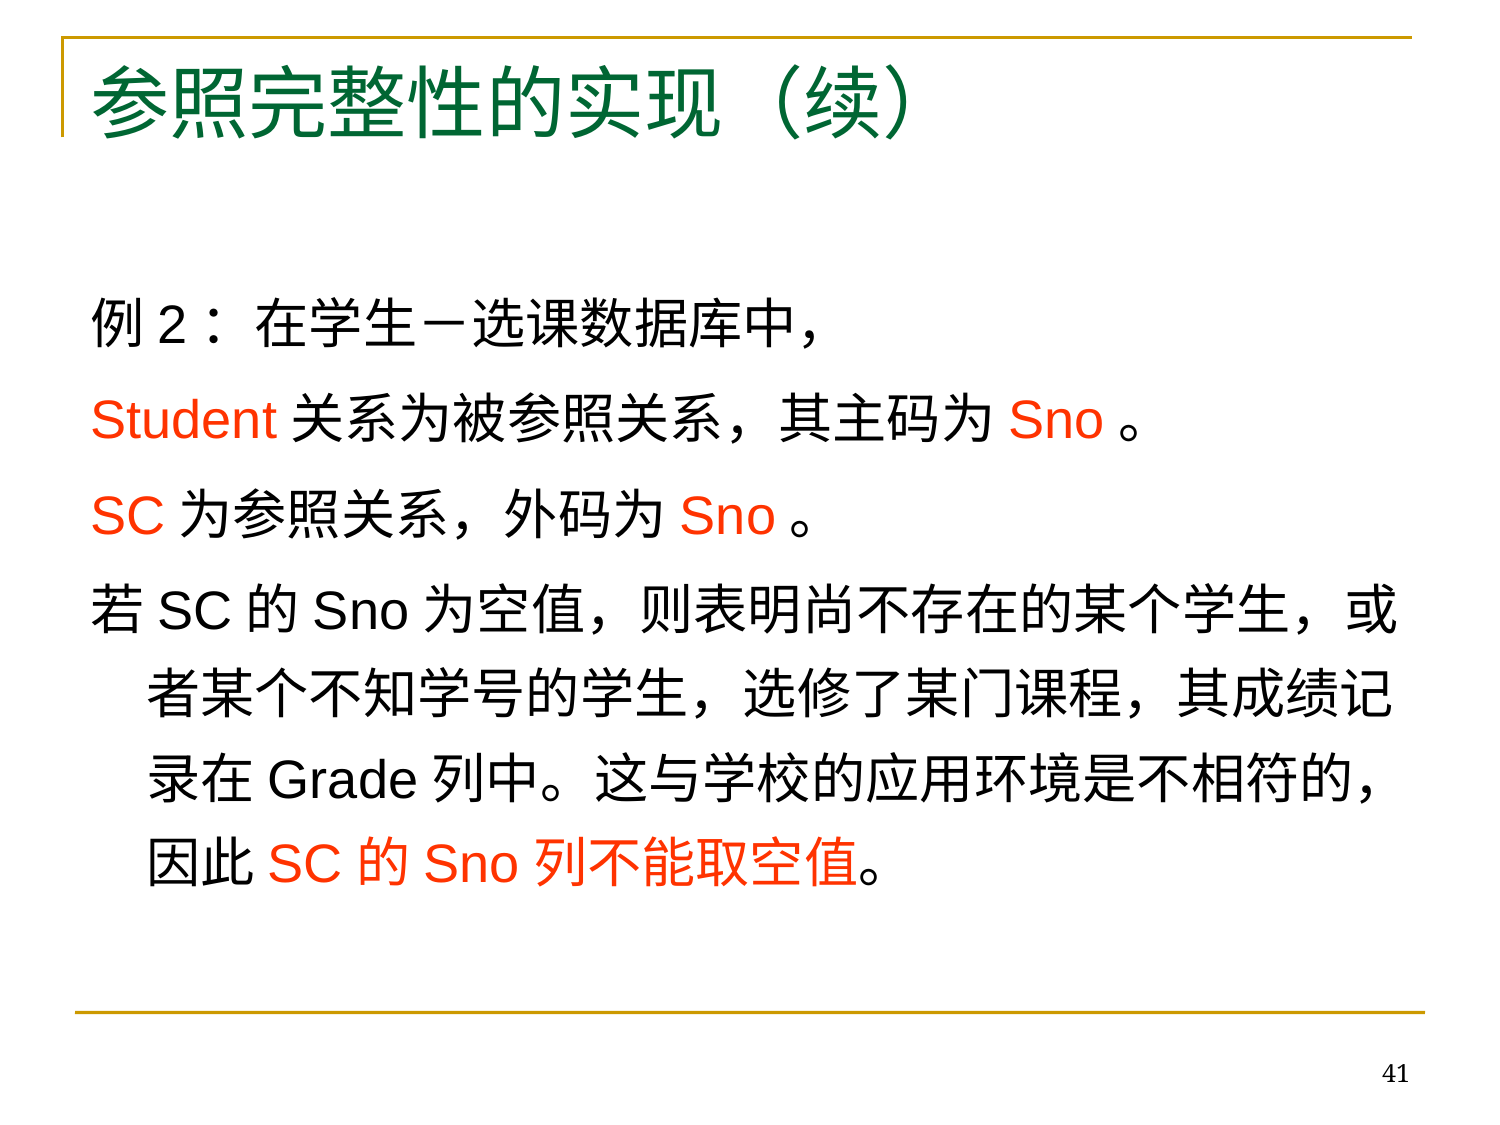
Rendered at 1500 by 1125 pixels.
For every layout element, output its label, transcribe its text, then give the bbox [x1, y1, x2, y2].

slide_number 41 [1074, 1024, 1425, 1100]
title 参照完整性的实现（续） [75, 45, 1425, 233]
list 例2：在学生－选课数据库中， Student关系为被参照关系，其主码为Sno。 SC为参照关系，外码为Sno。 若SC的Sno为空值，则表明尚不存在的某个学生，或者某个不知学号的学生，选修了某门课程，其成绩记录在Grade列中。这与学校的应用环境是不相符的，因此SC的Sno列不能取空值。 [75, 262, 1425, 1006]
